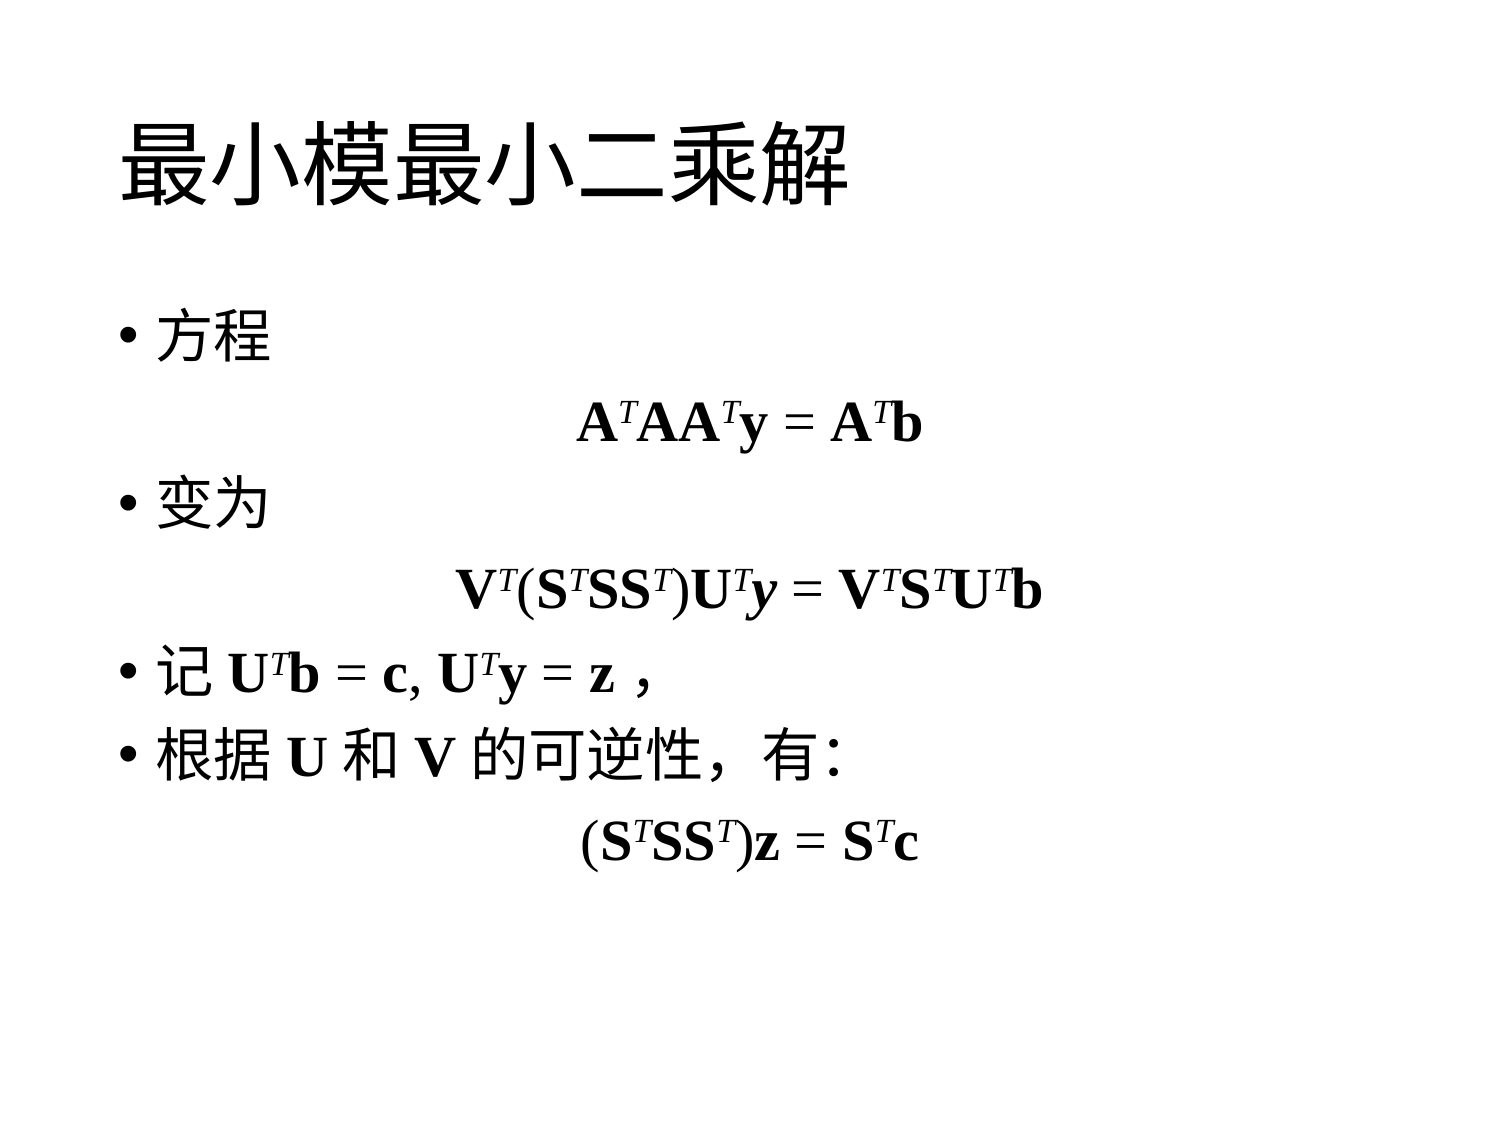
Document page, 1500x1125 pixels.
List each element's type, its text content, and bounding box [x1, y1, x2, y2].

title 最小模最小二乘解 [103, 59, 1397, 278]
list 方程 ATAATy = ATb 变为 VT(STSST)UTy = VTSTUTb 记UTb = c, UTy = z， 根据U和V的可逆性，有： (STSST)z = STc [103, 299, 1397, 1014]
